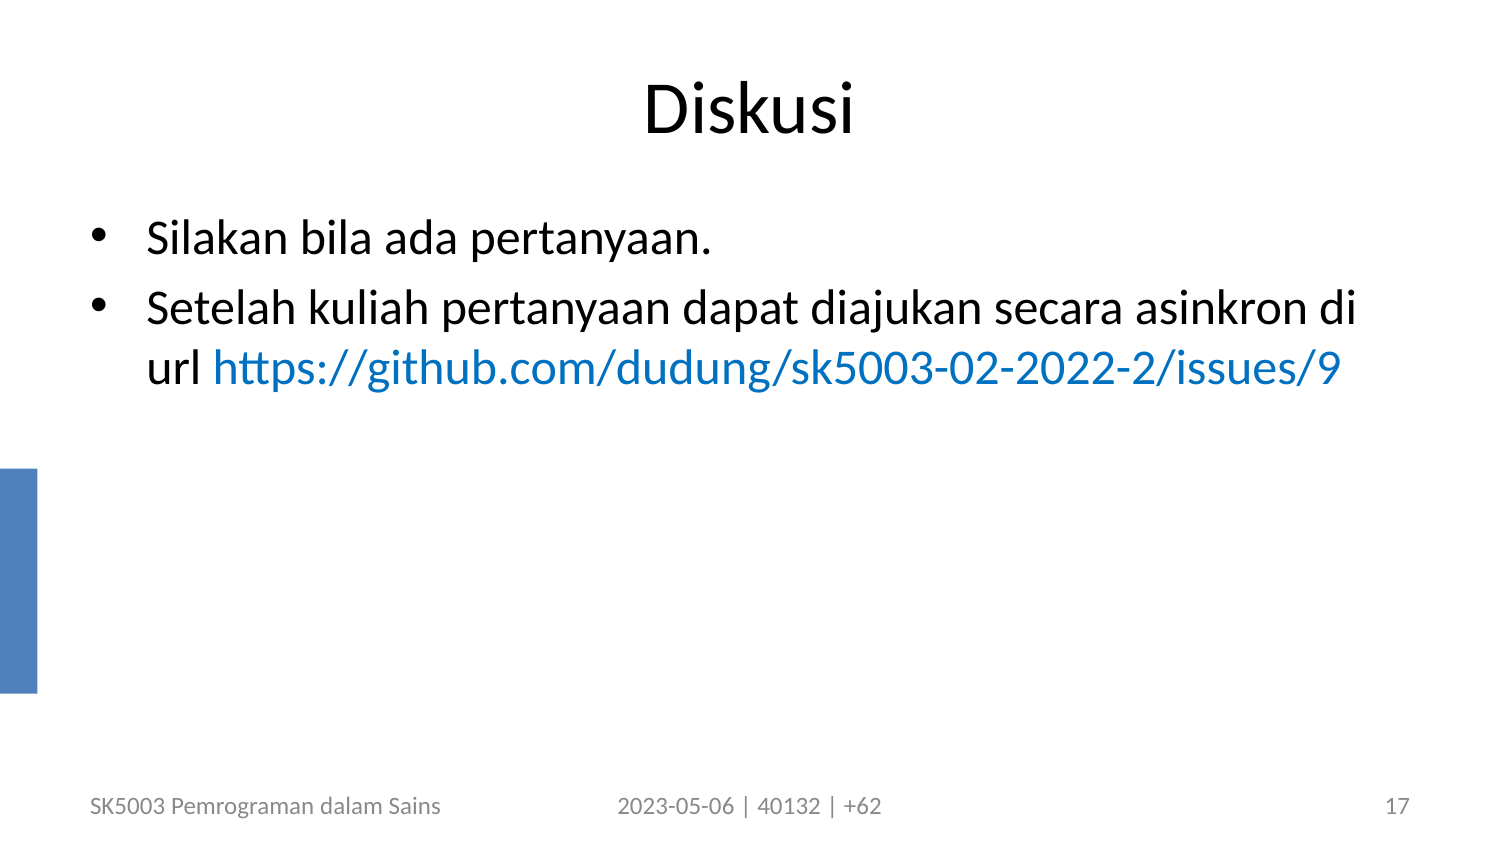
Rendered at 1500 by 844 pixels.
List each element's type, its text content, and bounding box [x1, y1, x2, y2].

footer 2023-05-06 | 40132 | +62 [512, 782, 988, 827]
title Diskusi [74, 33, 1426, 175]
text_box [202, 336, 1343, 402]
slide_number 17 [1074, 782, 1425, 827]
list Silakan bila ada pertanyaan. Setelah kuliah pertanyaan dapat diajukan secara asinkron di url https://github.com/dudung/sk5003-02-2022-2/issues/9 [74, 196, 1426, 754]
slide_number SK5003 Pemrograman dalam Sains [75, 782, 463, 827]
